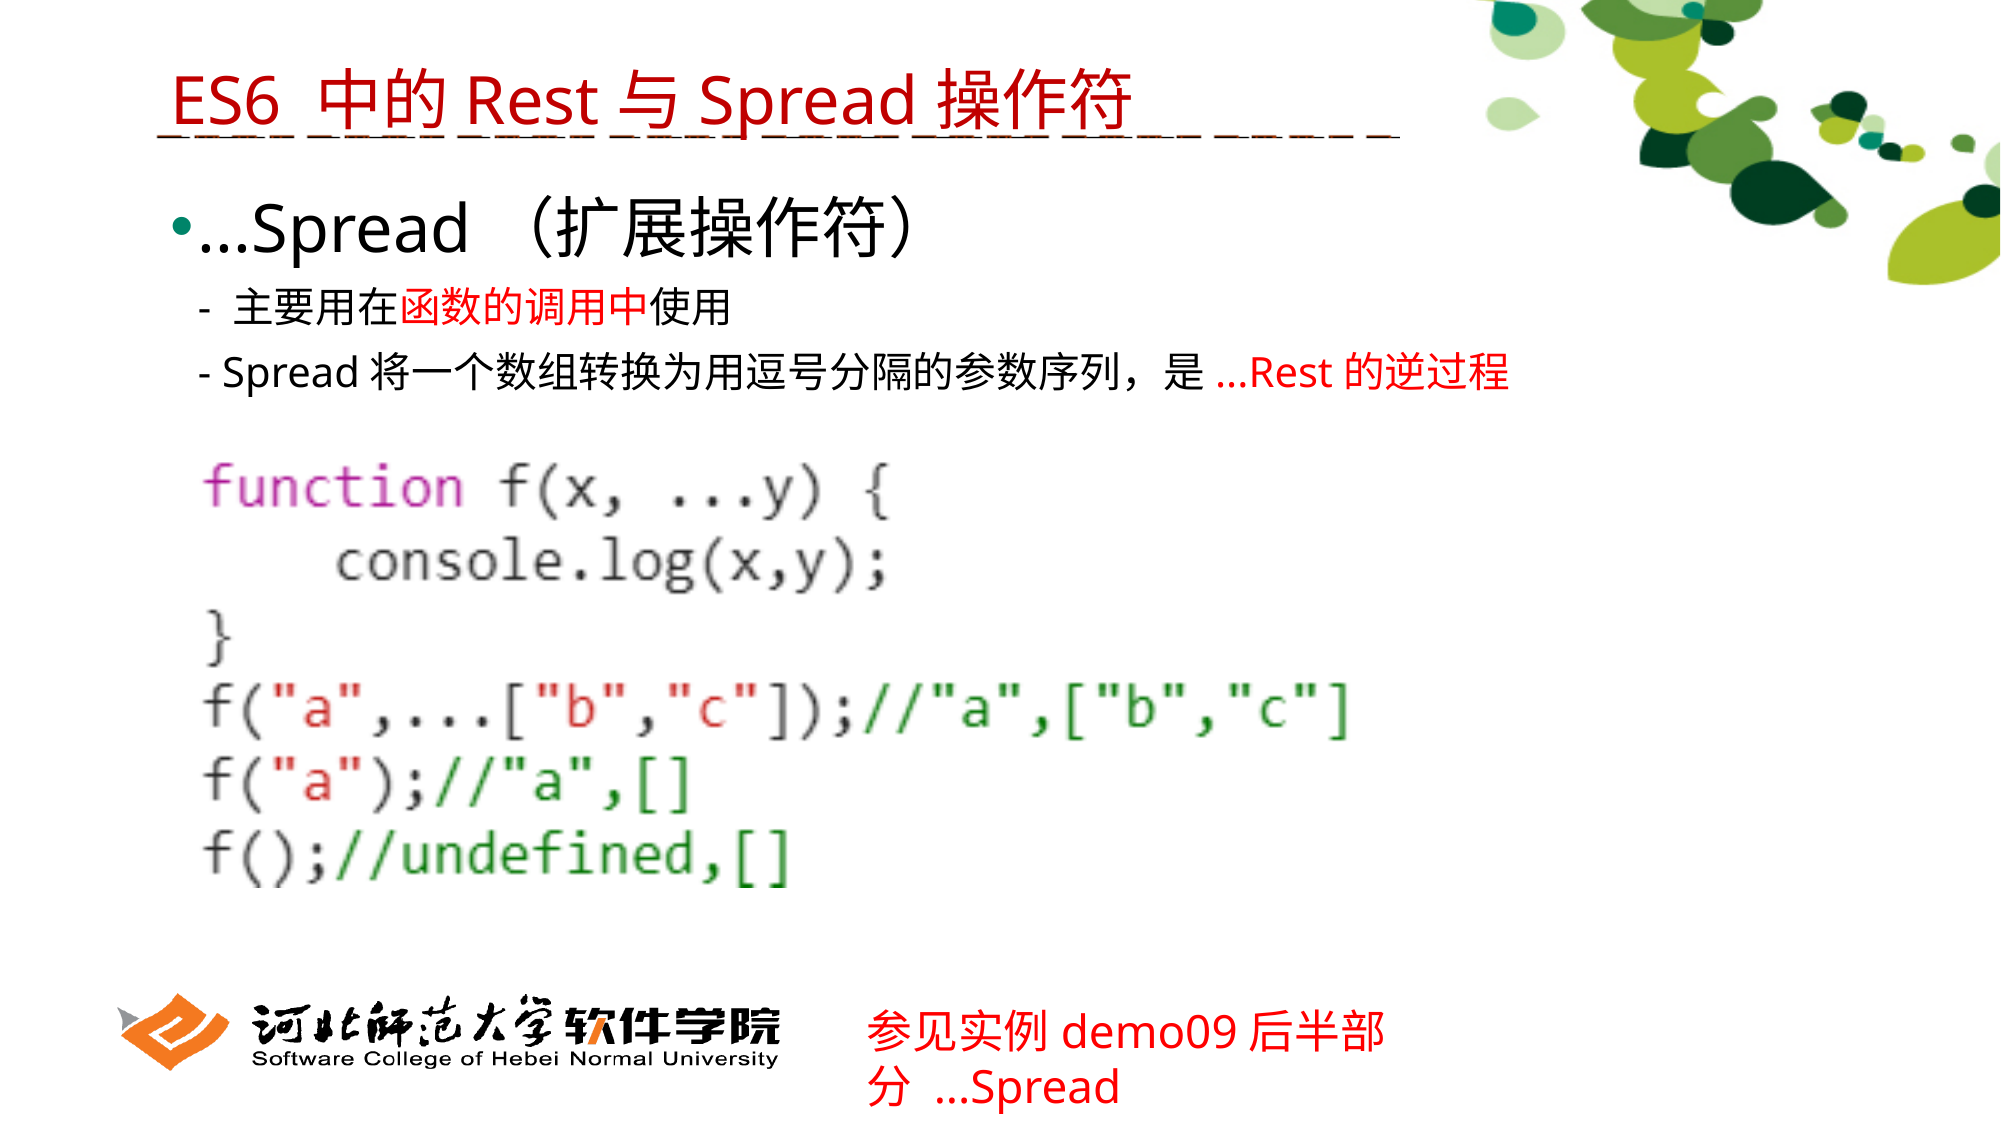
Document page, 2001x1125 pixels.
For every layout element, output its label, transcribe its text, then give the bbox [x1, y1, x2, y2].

list ES6 中的Rest与Spread操作符 [155, 50, 1536, 131]
text_box 参见实例demo09后半部分 ...Spread [852, 994, 1650, 1120]
picture [0, 0, 2001, 1125]
list ...Spread（扩展操作符） - 主要用在函数的调用中使用 - Spread将一个数组转换为用逗号分隔的参数序列，是...Rest的逆过程 [155, 154, 1755, 994]
